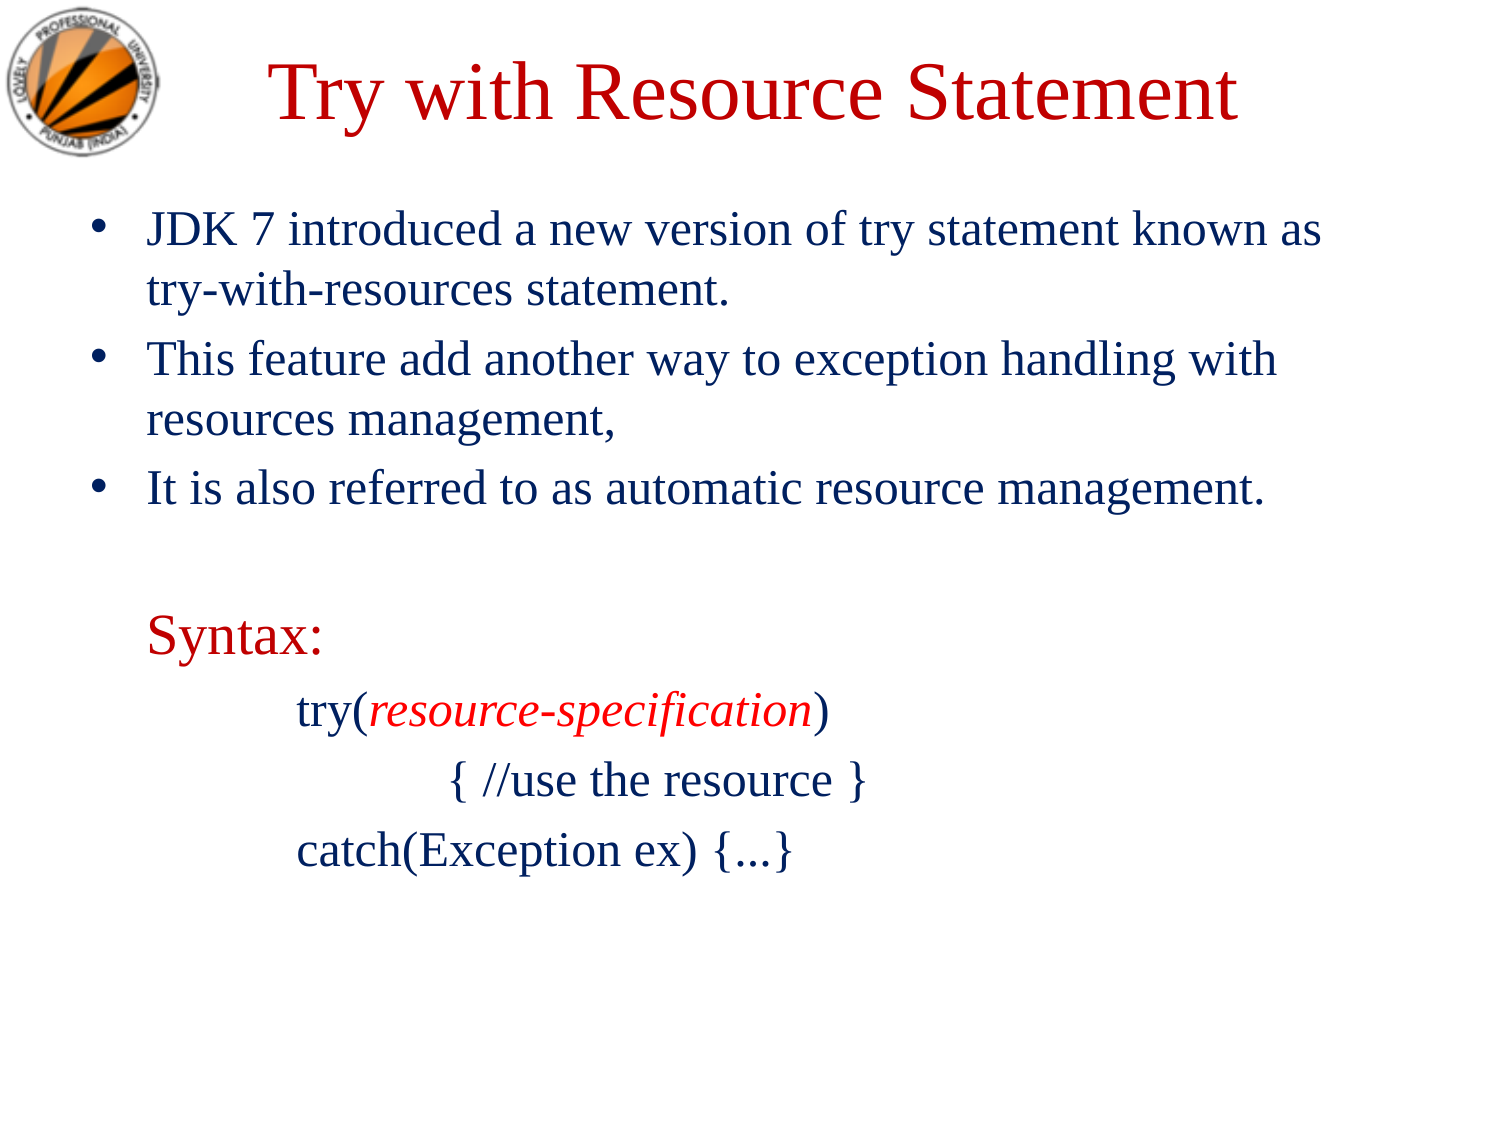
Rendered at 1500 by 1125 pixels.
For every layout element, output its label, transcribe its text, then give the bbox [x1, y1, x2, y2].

title Try with Resource Statement [82, 0, 1425, 173]
picture [0, 0, 163, 163]
list JDK 7 introduced a new version of try statement known as try-with-resources statement. This feature add another way to exception handling with resources management, It is also referred to as automatic resource management. Syntax: try(resource-specification) { //use the resource } catch(Exception ex) {...} [75, 187, 1418, 987]
